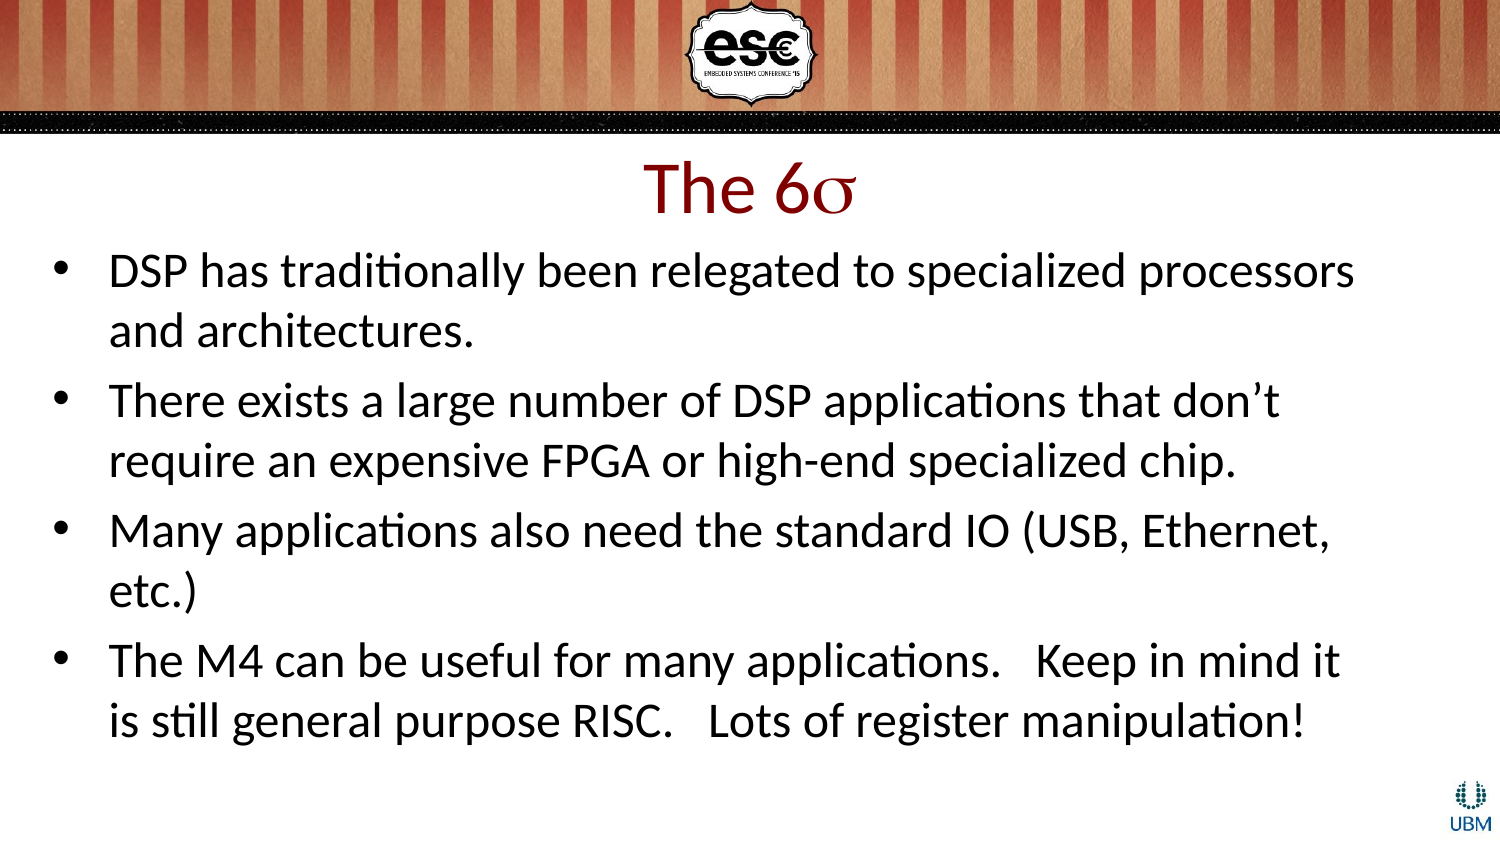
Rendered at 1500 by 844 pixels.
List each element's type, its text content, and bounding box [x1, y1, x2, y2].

picture [0, 0, 1500, 844]
title The 6s [75, 131, 1425, 230]
list DSP has traditionally been relegated to specialized processors and architectures. There exists a large number of DSP applications that don’t require an expensive FPGA or high-end specialized chip. Many applications also need the standard IO (USB, Ethernet, etc.) The M4 can be useful for many applications. Keep in mind it is still general purpose RISC. Lots of register manipulation! [37, 230, 1388, 812]
